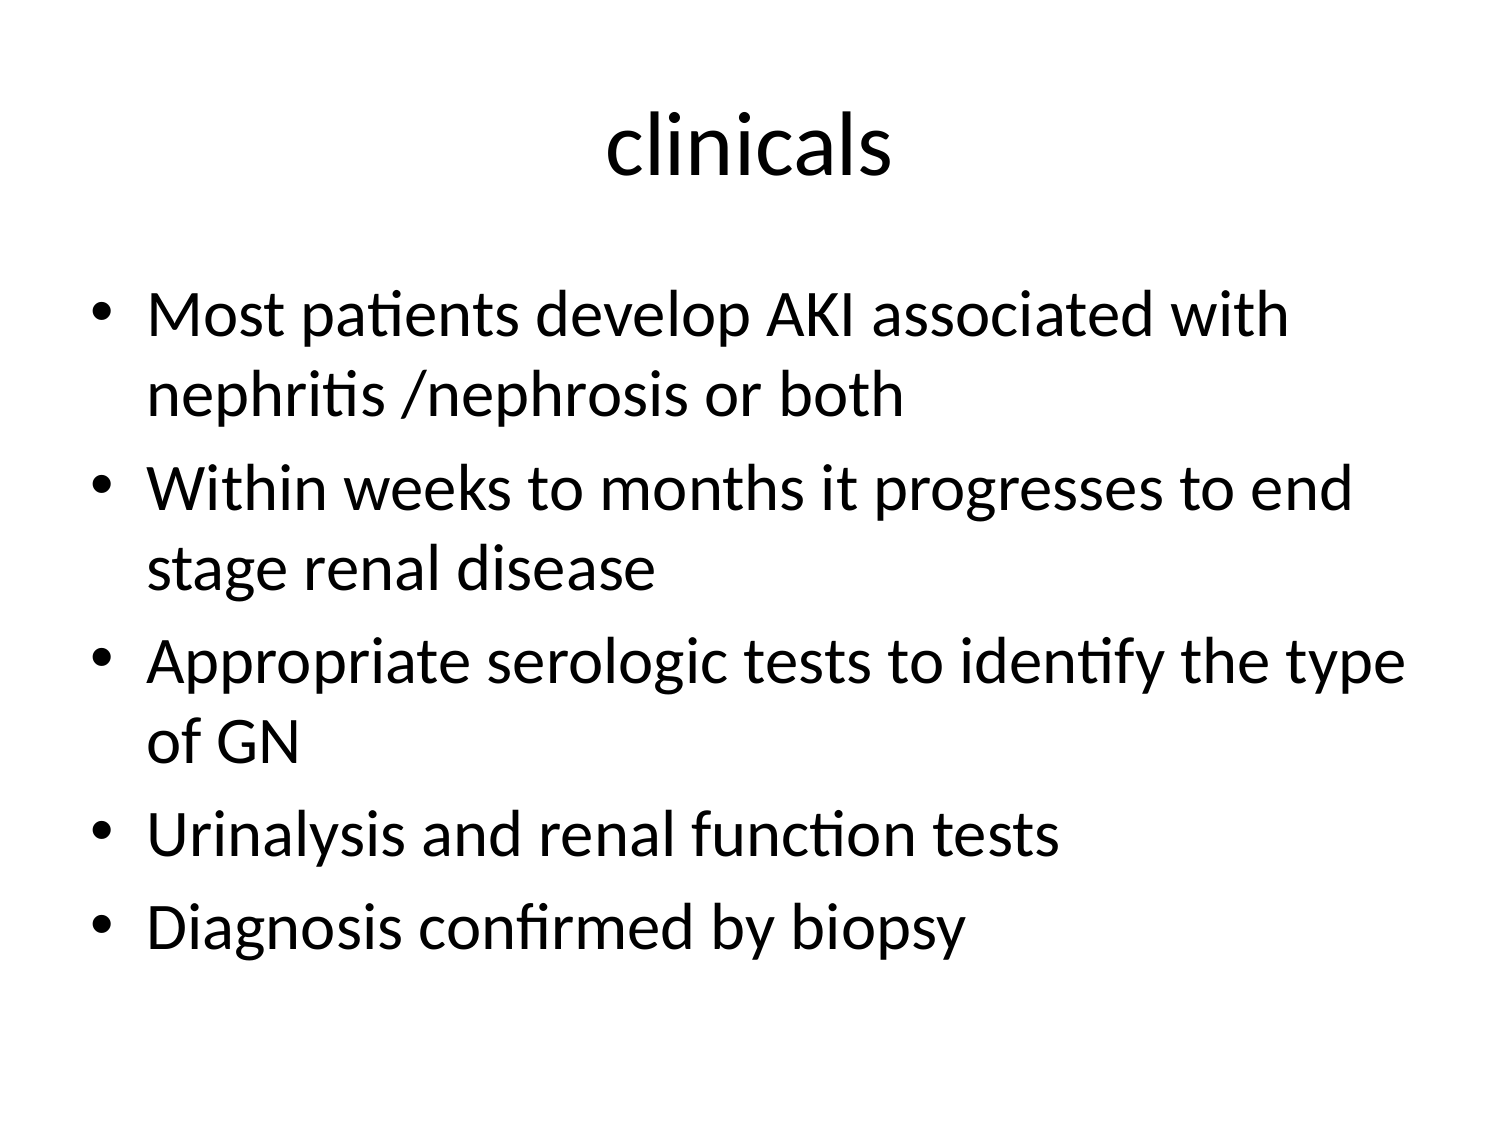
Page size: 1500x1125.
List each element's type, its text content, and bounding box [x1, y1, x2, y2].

list Most patients develop AKI associated with nephritis /nephrosis or both Within weeks to months it progresses to end stage renal disease Appropriate serologic tests to identify the type of GN Urinalysis and renal function tests Diagnosis confirmed by biopsy [75, 262, 1425, 1005]
title clinicals [75, 45, 1425, 233]
